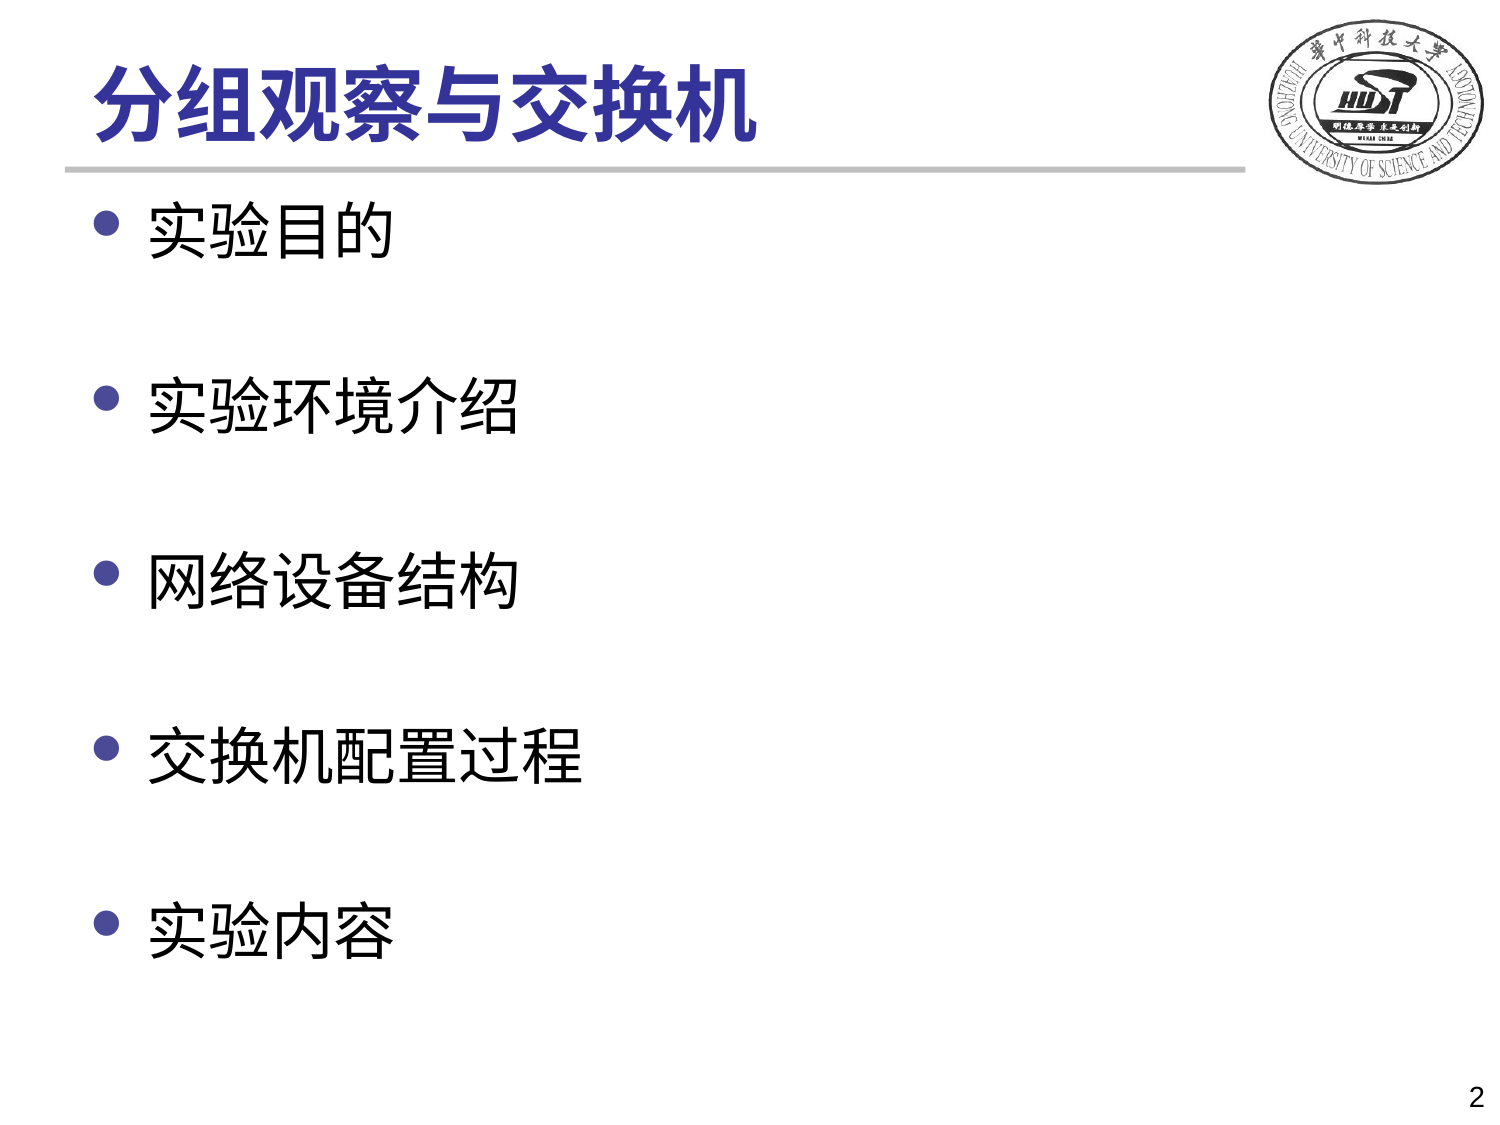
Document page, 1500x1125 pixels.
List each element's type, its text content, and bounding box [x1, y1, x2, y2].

picture [1257, 18, 1489, 185]
list 实验目的 实验环境介绍 网络设备结构 交换机配置过程 实验内容 [75, 184, 1425, 1059]
slide_number 2 [1149, 1070, 1500, 1125]
title 分组观察与交换机 [76, 42, 1315, 160]
